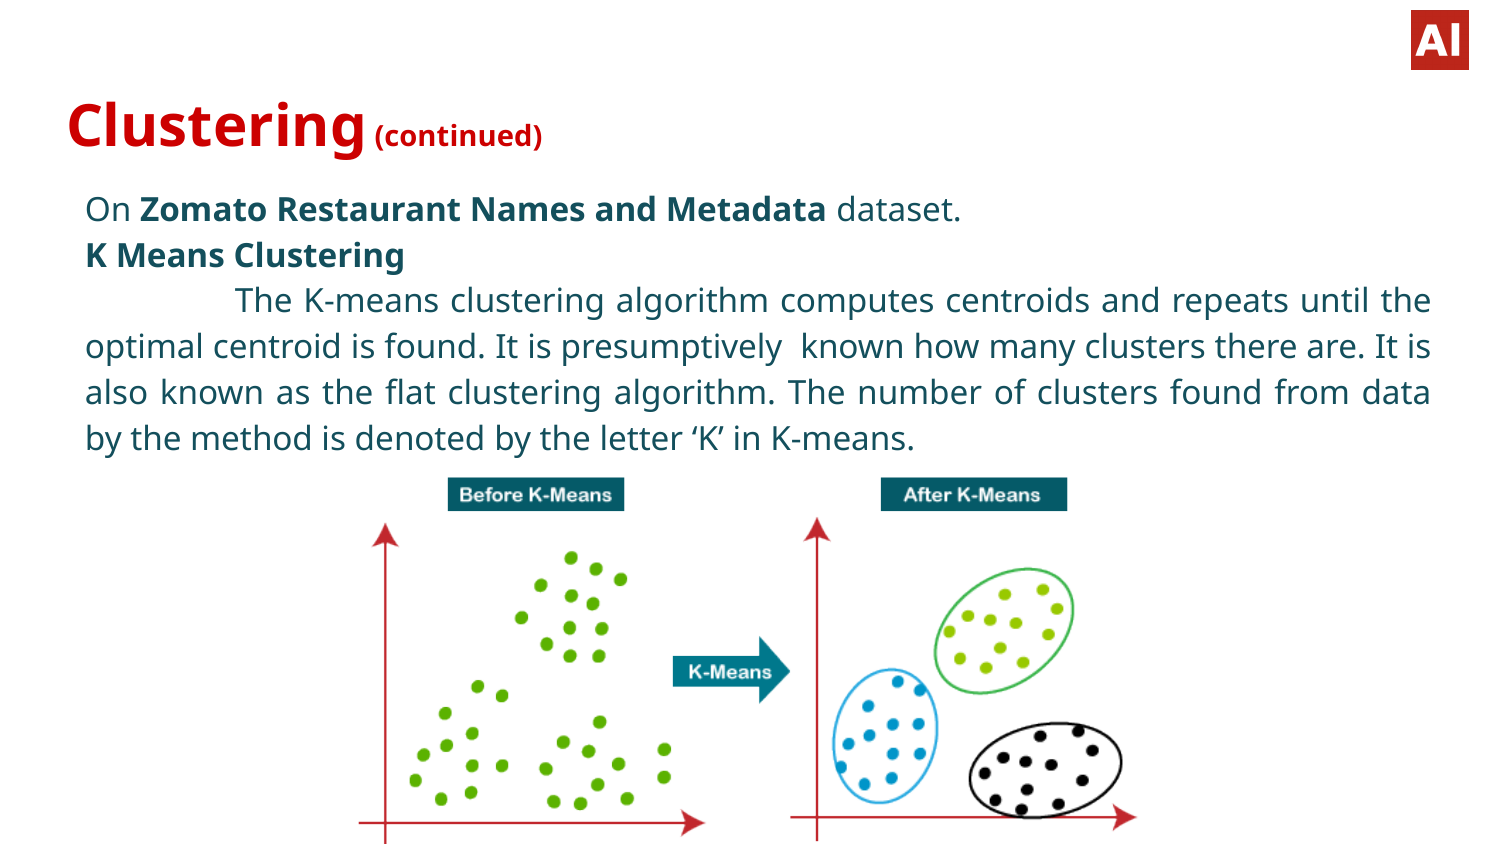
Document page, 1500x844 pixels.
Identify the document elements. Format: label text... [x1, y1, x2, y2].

picture [1411, 10, 1469, 70]
picture [353, 459, 1147, 844]
list On Zomato Restaurant Names and Metadata dataset. K Means Clustering The K-means clustering algorithm computes centroids and repeats until the optimal centroid is found. It is presumptively known how many clusters there are. It is also known as the flat clustering algorithm. The number of clusters found from data by the method is denoted by the letter ‘K’ in K-means. [51, 166, 1449, 750]
title Clustering (continued) [51, 72, 1449, 166]
